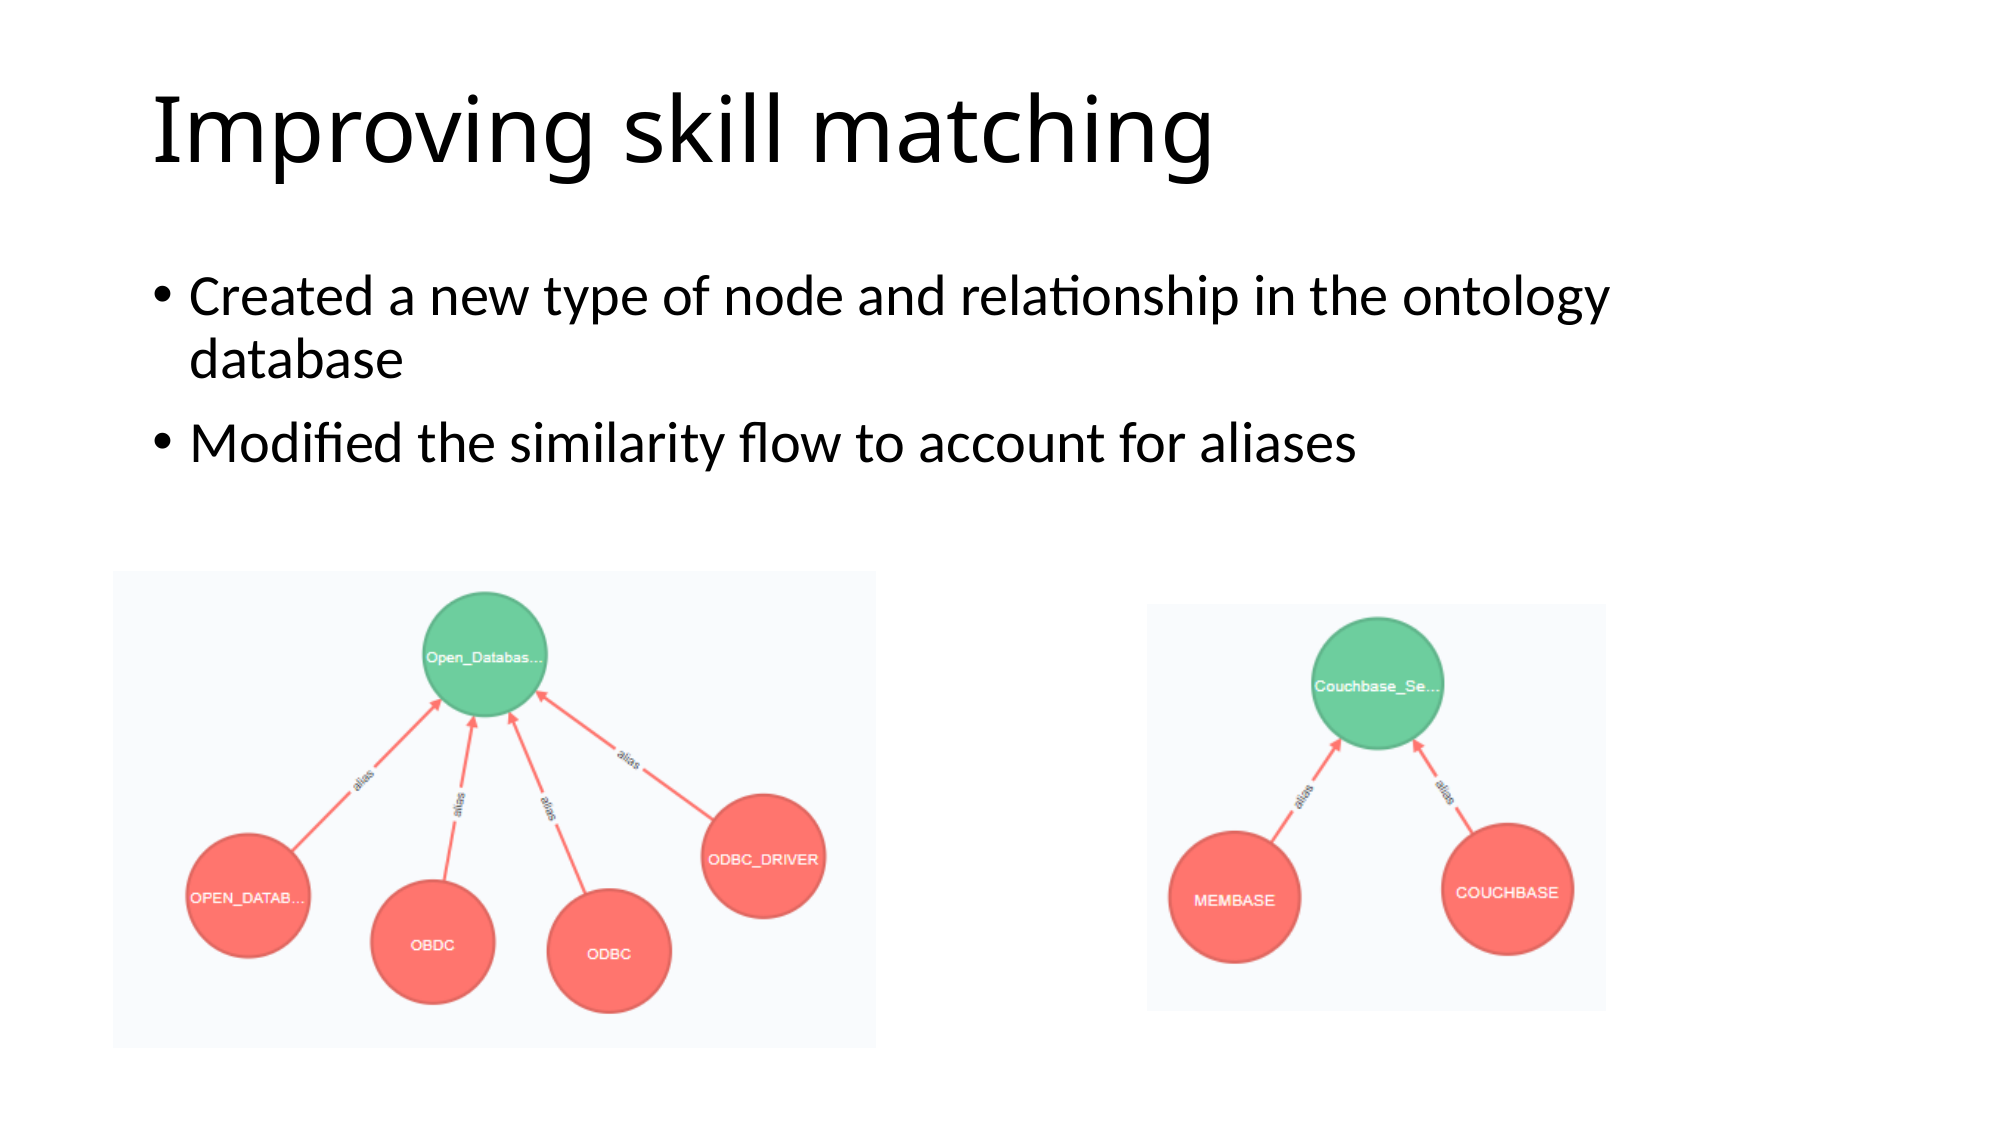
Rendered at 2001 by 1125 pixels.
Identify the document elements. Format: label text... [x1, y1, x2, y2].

title Improving skill matching [137, 59, 1863, 206]
list Created a new type of node and relationship in the ontology database Modified the similarity flow to account for aliases [137, 258, 1736, 552]
picture [1147, 604, 1606, 1011]
picture [112, 571, 876, 1048]
